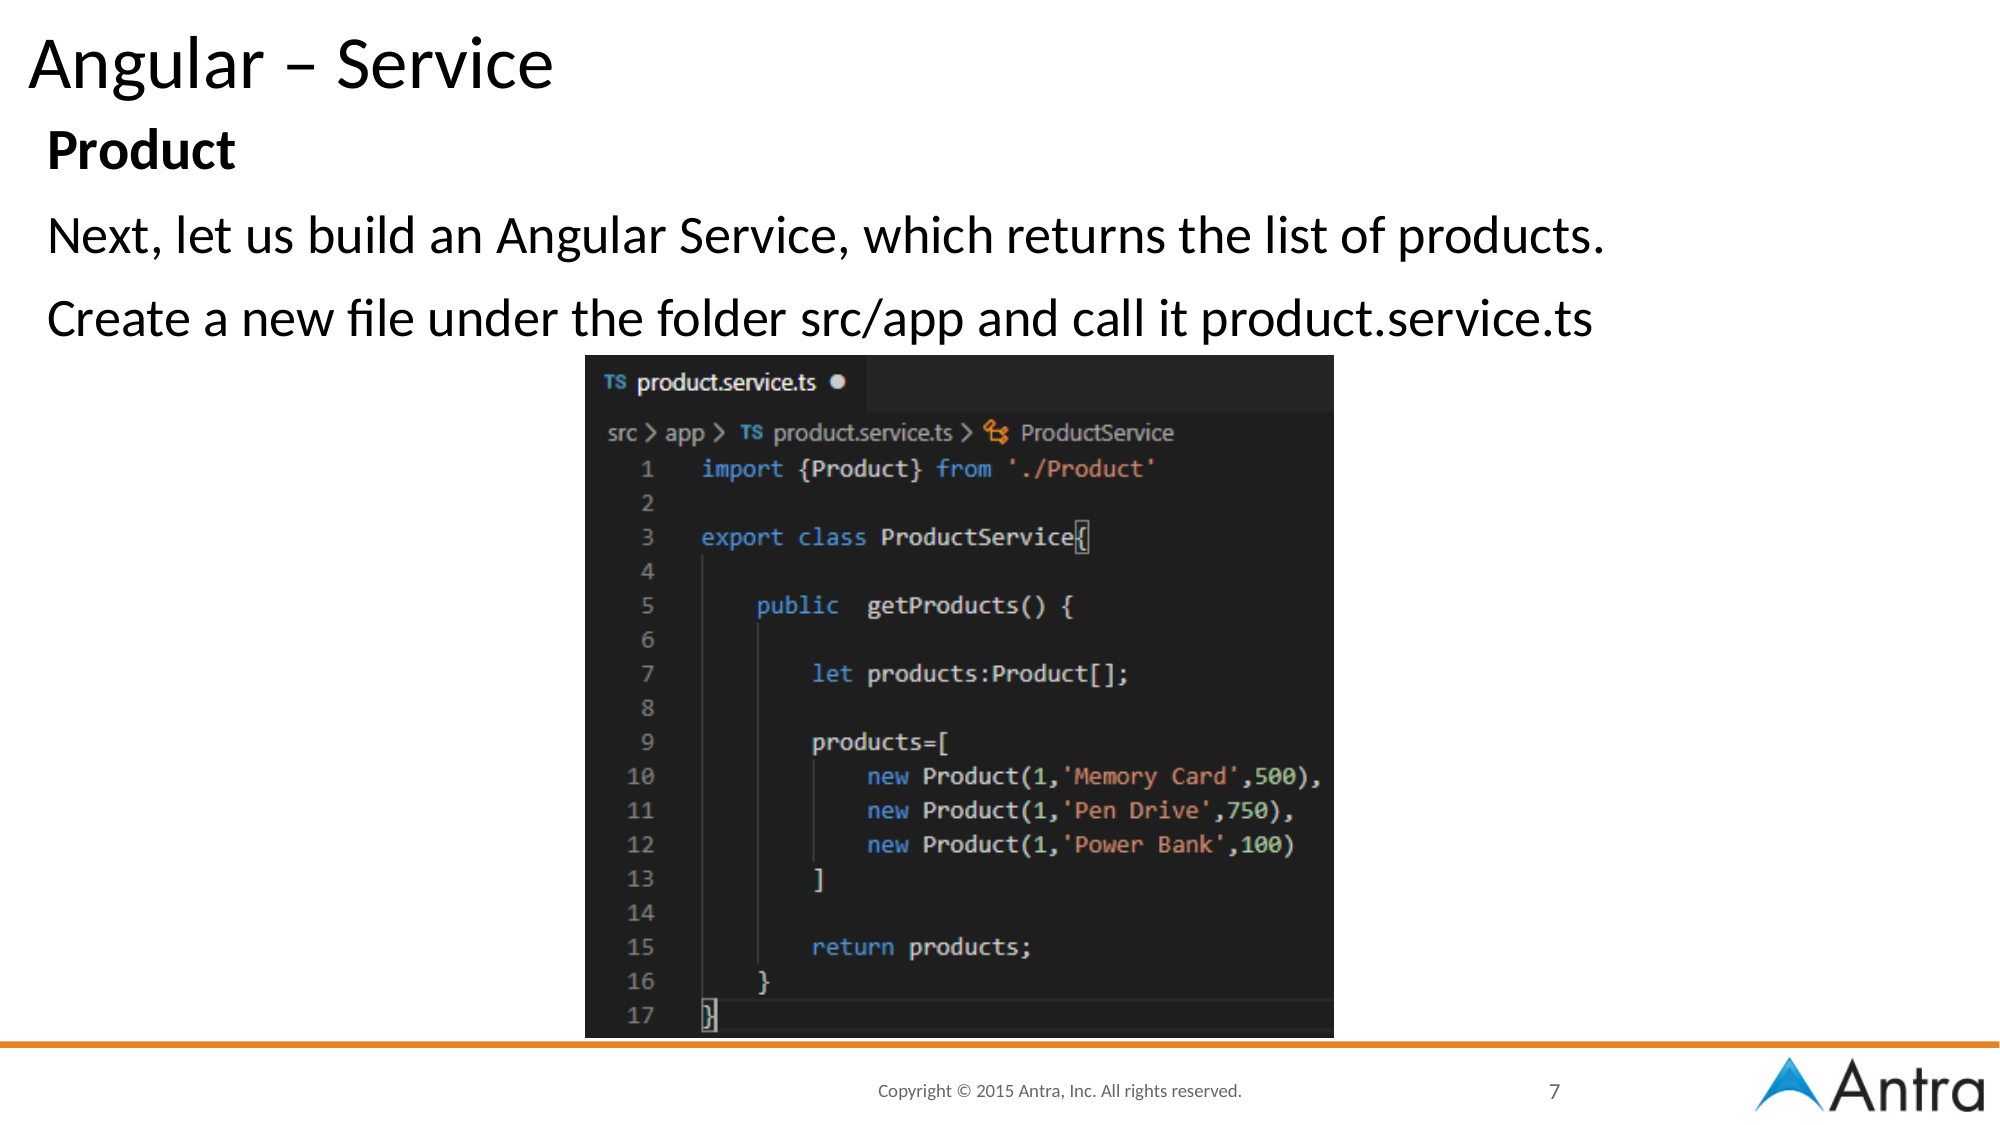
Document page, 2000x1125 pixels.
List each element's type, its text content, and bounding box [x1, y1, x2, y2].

list Product Next, let us build an Angular Service, which returns the list of products. Create a new file under the folder src/app and call it product.service.ts [47, 118, 1873, 844]
picture [1744, 1048, 1994, 1122]
picture [585, 354, 1335, 1038]
slide_number 7 [1498, 1075, 1561, 1106]
title Angular – Service [28, 29, 1854, 103]
